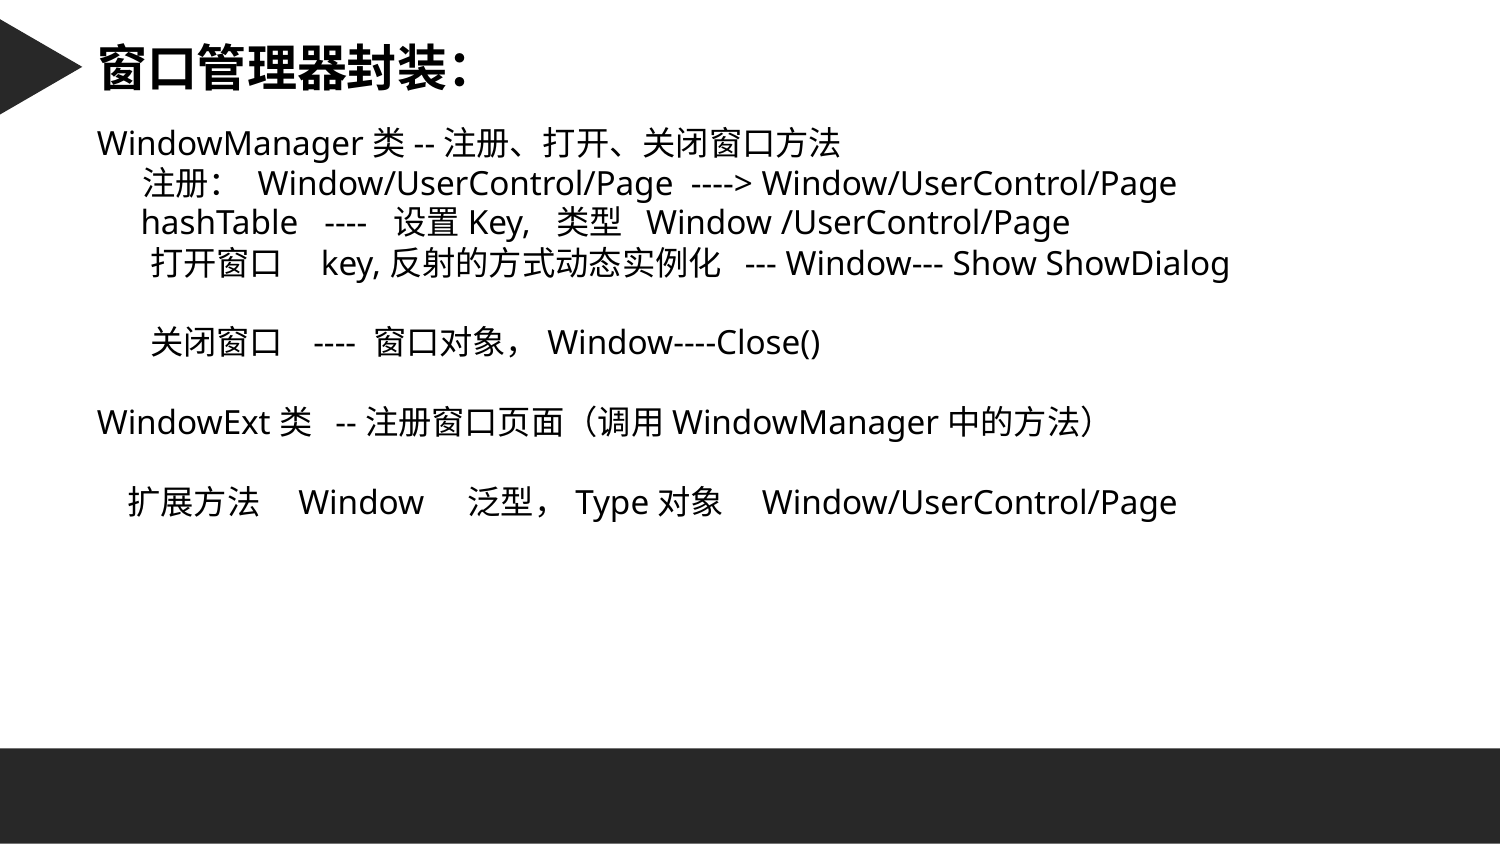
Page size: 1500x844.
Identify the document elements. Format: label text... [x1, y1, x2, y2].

text_box WindowManager类--注册、打开、关闭窗口方法 注册： Window/UserControl/Page ----> Window/UserControl/Page hashTable ---- 设置Key, 类型 Window /UserControl/Page 打开窗口 key,反射的方式动态实例化 --- Window--- Show ShowDialog 关闭窗口 ---- 窗口对象，Window----Close() WindowExt类 --注册窗口页面（调用WindowManager中的方法） 扩展方法 Window 泛型，Type对象 Window/UserControl/Page [82, 114, 1366, 609]
text_box [0, 19, 83, 115]
text_box 窗口管理器封装： [82, 29, 513, 104]
text_box [0, 748, 1500, 844]
